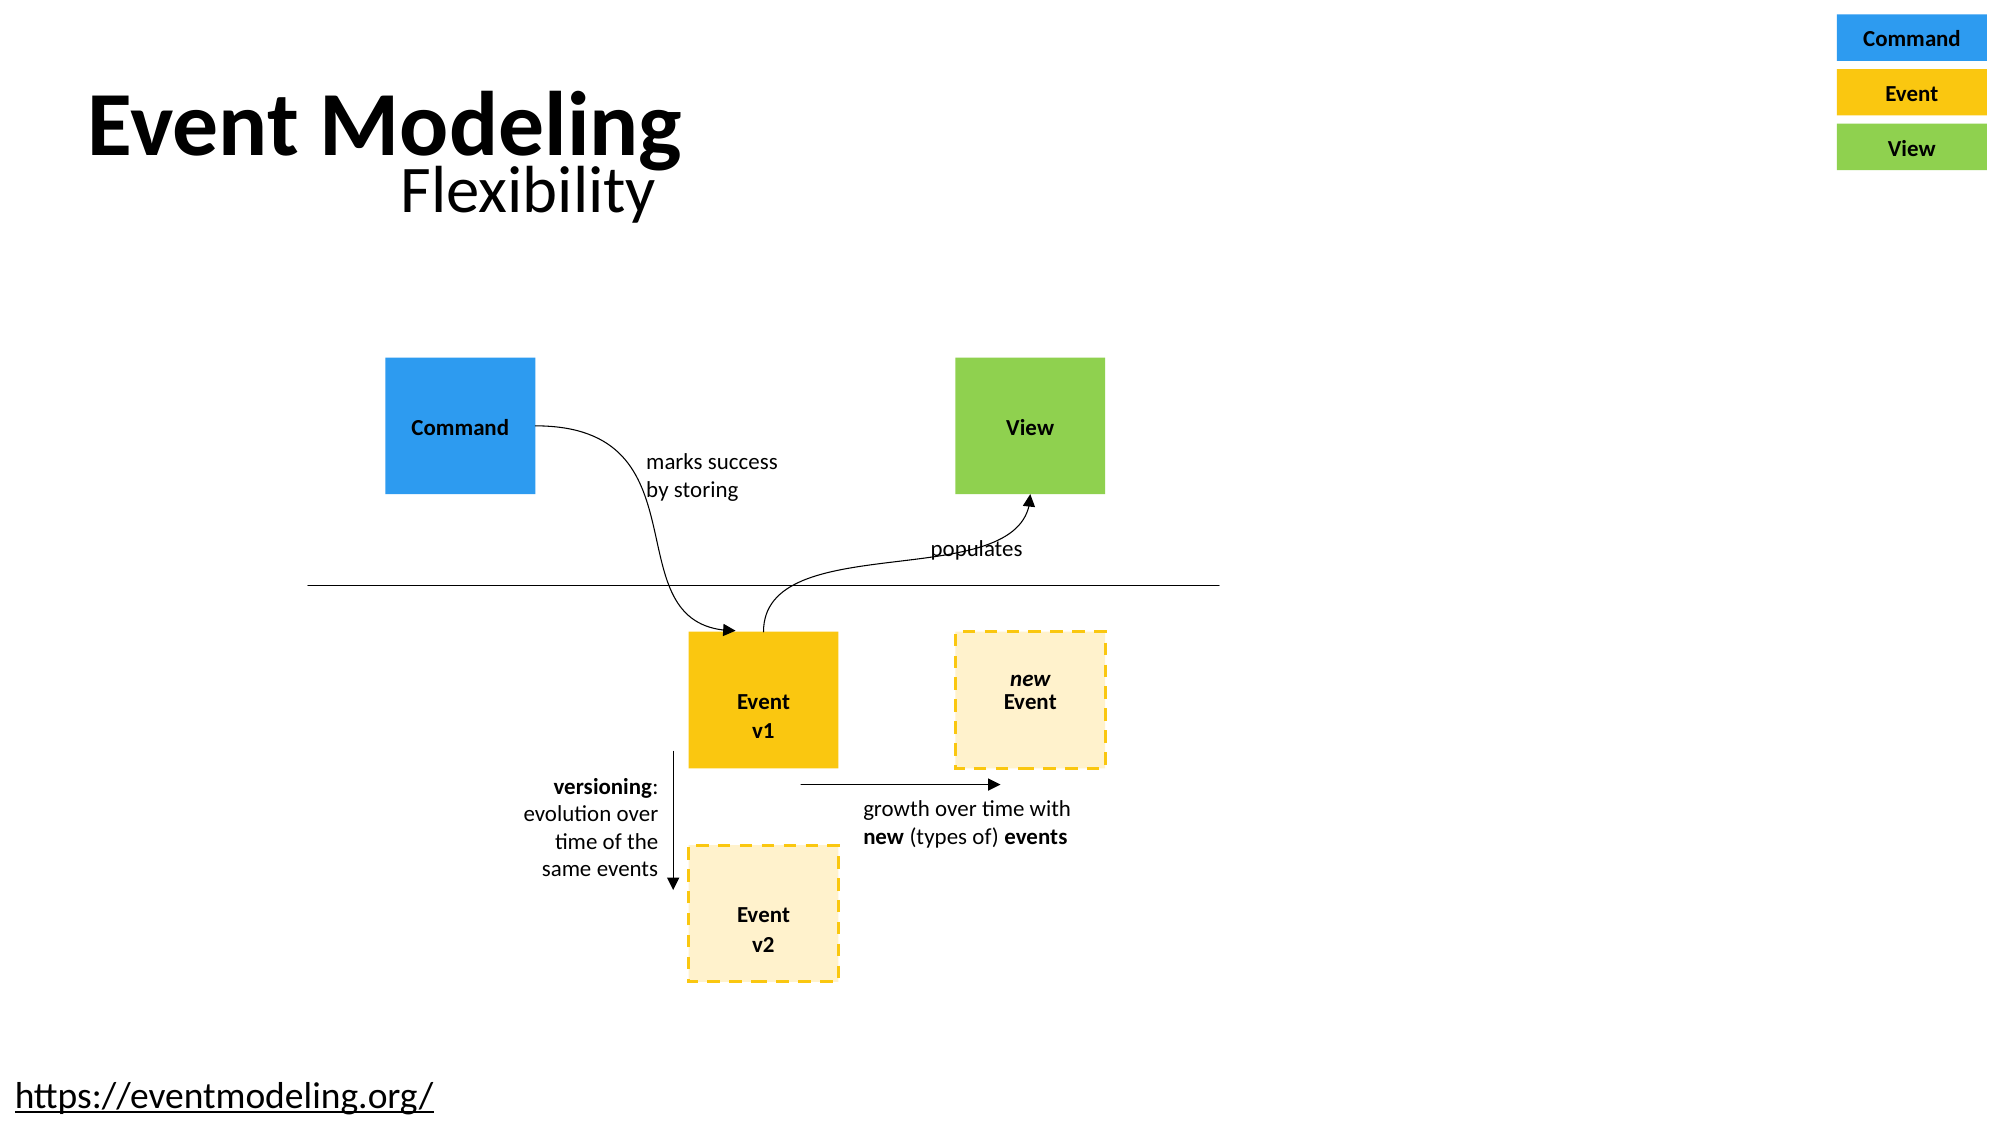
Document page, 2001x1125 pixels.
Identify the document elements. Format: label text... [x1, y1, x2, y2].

text_box Command [1836, 13, 1988, 62]
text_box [535, 425, 736, 631]
text_box Flexibility [385, 138, 672, 234]
text_box View [954, 356, 1106, 495]
text_box https://eventmodeling.org/ [0, 1063, 1001, 1124]
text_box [828, 429, 966, 631]
text_box v1 [688, 708, 800, 751]
text_box marks success by storing [736, 439, 802, 510]
text_box Event [1836, 68, 1988, 116]
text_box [800, 631, 1130, 858]
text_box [503, 751, 839, 982]
text_box Command [384, 356, 536, 495]
text_box Event [687, 631, 800, 751]
text_box populates [966, 526, 1086, 569]
text_box View [1836, 123, 1988, 171]
text_box Event Modeling [72, 56, 698, 182]
